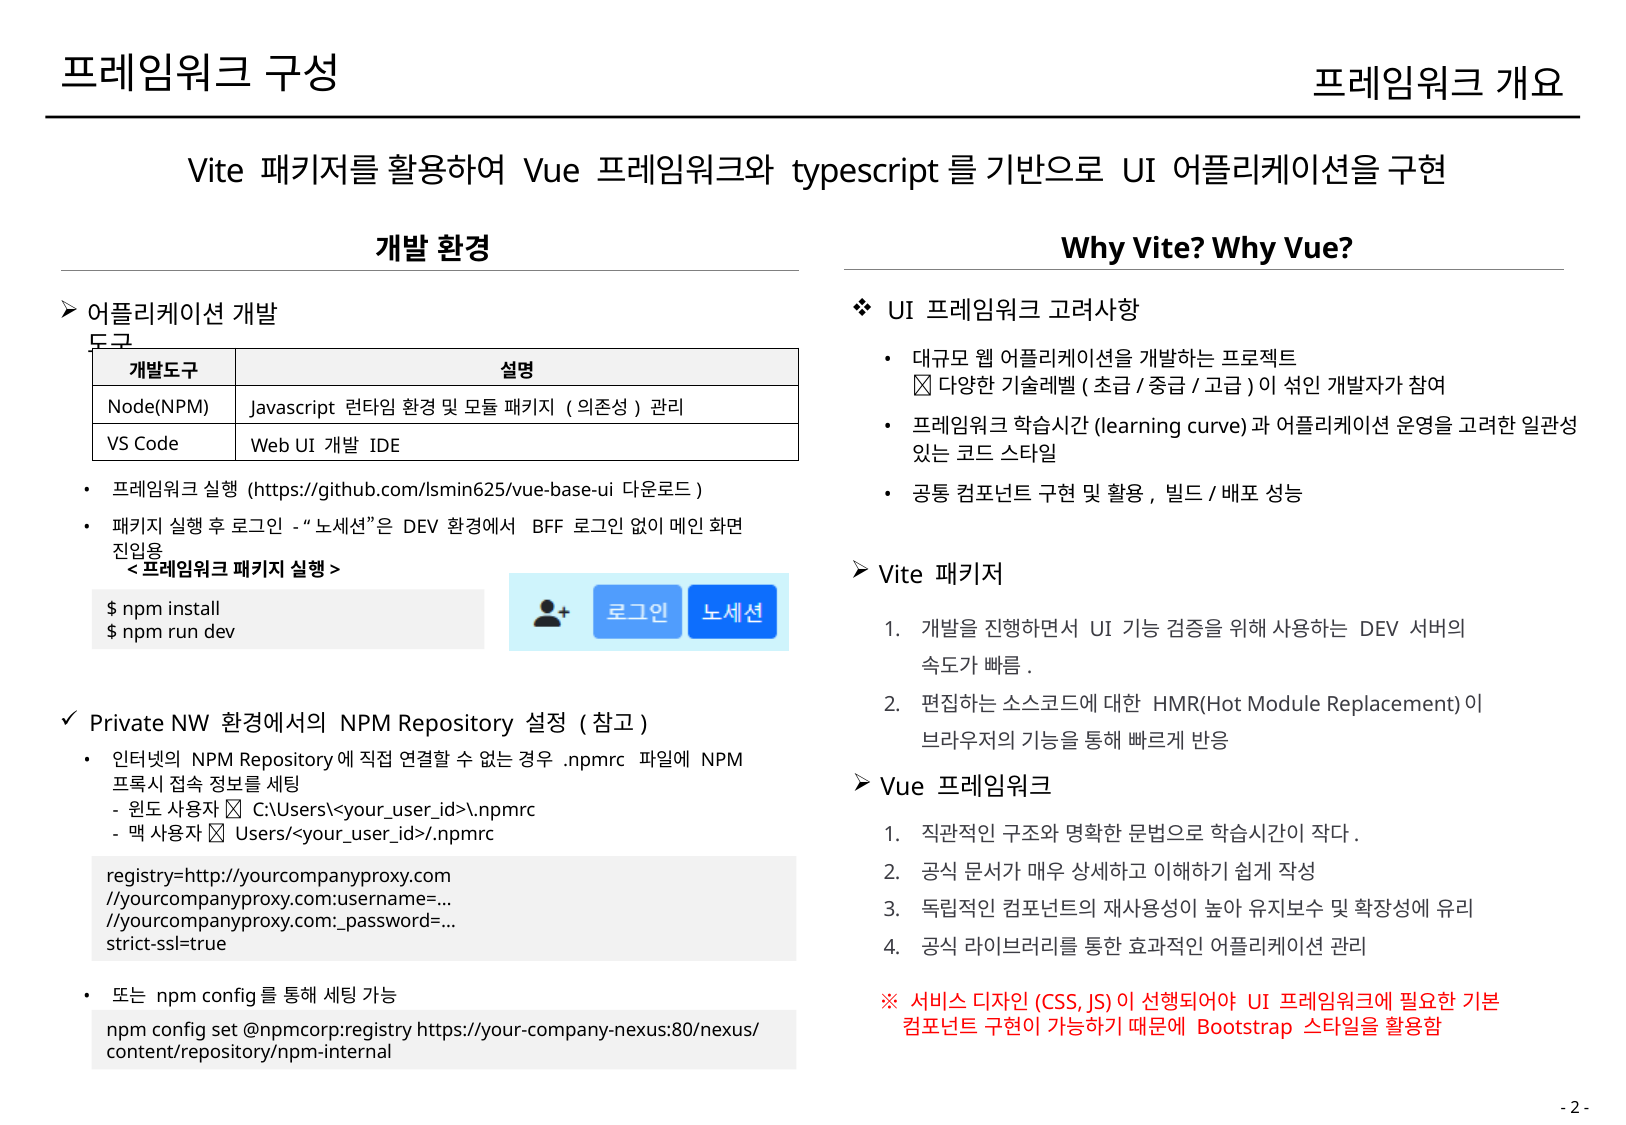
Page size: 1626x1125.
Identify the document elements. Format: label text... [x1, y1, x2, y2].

text_box 또는 npm config를 통해 세팅 가능 [68, 974, 442, 1015]
table_cell VS Code [93, 424, 235, 460]
text_box 직관적인 구조와 명확한 문법으로 학습시간이 작다. 공식 문서가 매우 상세하고 이해하기 쉽게 작성 독립적인 컴포넌트의 재사용성이 높아 유지보수 및 확장성에 유리 공식 라이브러리를 통한 효과적인 어플리케이션 관리 [868, 801, 1601, 966]
text_box npm config set @npmcorp:registry https://your-company-nexus:80/nexus/content/repository/npm-internal [91, 1009, 797, 1070]
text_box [61, 221, 799, 271]
text_box 프레임워크 실행 (https://github.com/lsmin625/vue-base-ui 다운로드) 패키지 실행 후 로그인 - “노세션”은 DEV 환경에서 BFF 로그인 없이 메인 화면 진입용 [68, 468, 796, 570]
table_cell Javascript 런타임 환경 및 모듈 패키지 (의존성) 관리 [236, 386, 798, 423]
text_box ※ 서비스 디자인(CSS, JS)이 선행되어야 UI 프레임워크에 필요한 기본 컴포넌트 구현이 가능하기 때문에 Bootstrap 스타일을 활용함 [864, 981, 1593, 1046]
text_box 개발을 진행하면서 UI 기능 검증을 위해 사용하는 DEV 서버의 속도가 빠름. 편집하는 소스코드에 대한 HMR(Hot Module Replacement)이 브라우저의 기능을 통해 빠르게 반응 [868, 595, 1533, 760]
text_box Vite 패키저를 활용하여 Vue 프레임워크와 typescript를 기반으로 UI 어플리케이션을 구현 [51, 134, 1576, 197]
title 프레임워크 구성 [45, 46, 1112, 106]
text_box <프레임워크 패키지 실행> [112, 550, 356, 588]
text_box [843, 219, 1564, 270]
text_box Vite 패키저 [836, 550, 1290, 596]
list 프레임워크 개요 [1112, 46, 1580, 106]
text_box Private NW 환경에서의 NPM Repository 설정 (참고) [44, 704, 730, 747]
text_box $ npm install $ npm run dev [91, 589, 485, 650]
table_header 설명 [236, 349, 798, 385]
text_box UI 프레임워크 고려사항 [836, 290, 1564, 338]
table_cell Web UI 개발 IDE [236, 424, 798, 460]
text_box registry=http://yourcompanyproxy.com //yourcompanyproxy.com:username=… //yourcompanyproxy.com:_password=… strict-ssl=true [91, 856, 797, 961]
text_box 인터넷의 NPM Repository에 직접 연결할 수 없는 경우 .npmrc 파일에 NPM 프록시 접속 정보를 세팅 - 윈도 사용자  C:\Users\<your_user_id>\.npmrc - 맥 사용자  Users/<your_user_id>/.npmrc [68, 738, 799, 853]
text_box 대규모 웹 어플리케이션을 개발하는 프로젝트  다양한 기술레벨(초급/중급/고급)이 섞인 개발자가 참여 프레임워크 학습시간(learning curve)과 어플리케이션 운영을 고려한 일관성 있는 코드 스타일 공통 컴포넌트 구현 및 활용, 빌드/배포 성능 [868, 335, 1597, 513]
table_cell Node(NPM) [93, 386, 235, 423]
picture [509, 573, 789, 651]
text_box Vue 프레임워크 [837, 763, 1292, 808]
table_header 개발도구 [93, 349, 235, 385]
text_box 어플리케이션 개발 도구 [44, 290, 345, 366]
